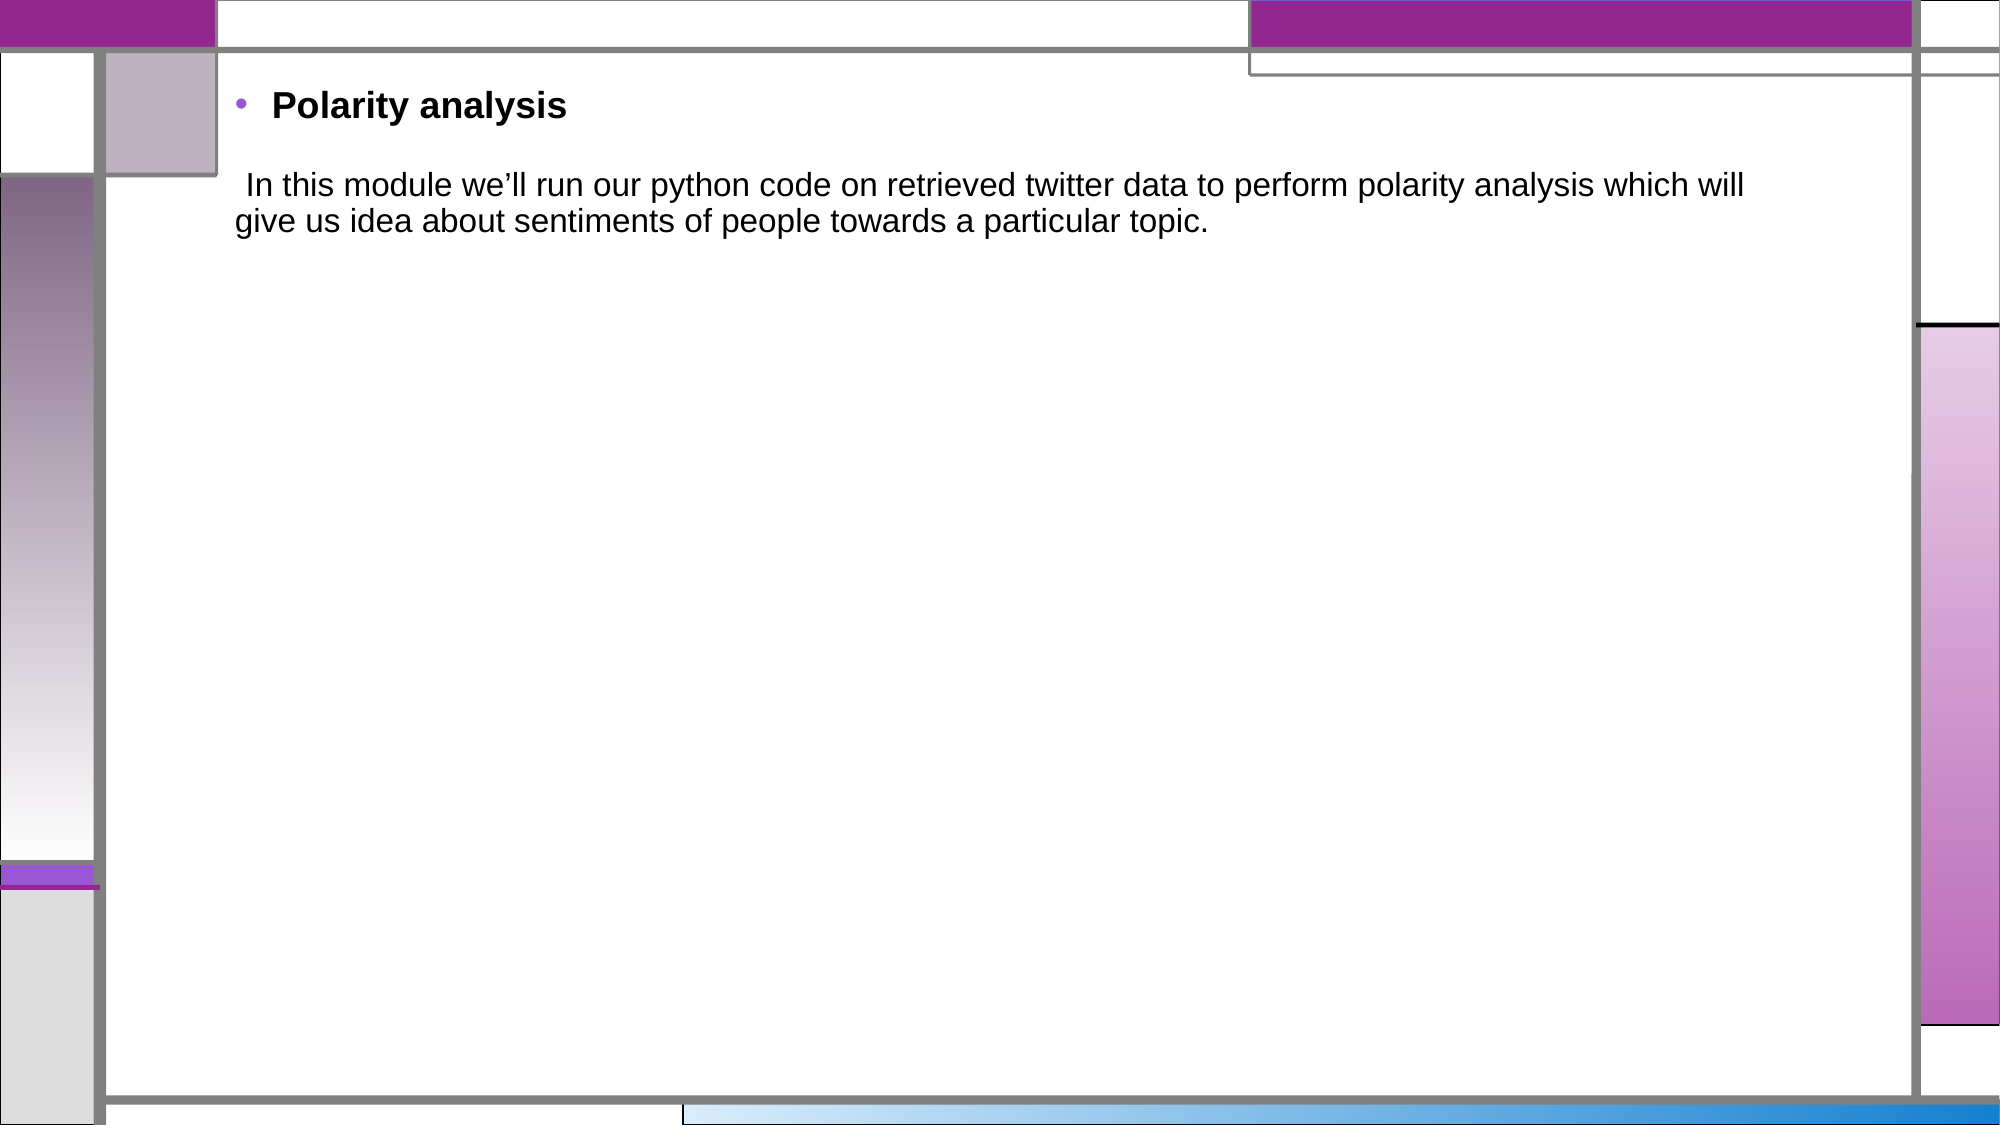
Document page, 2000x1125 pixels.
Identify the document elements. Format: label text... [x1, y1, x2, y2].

list Polarity analysis In this module we’ll run our python code on retrieved twitter data to perform polarity analysis which will give us idea about sentiments of people towards a particular topic. [220, 78, 1796, 825]
